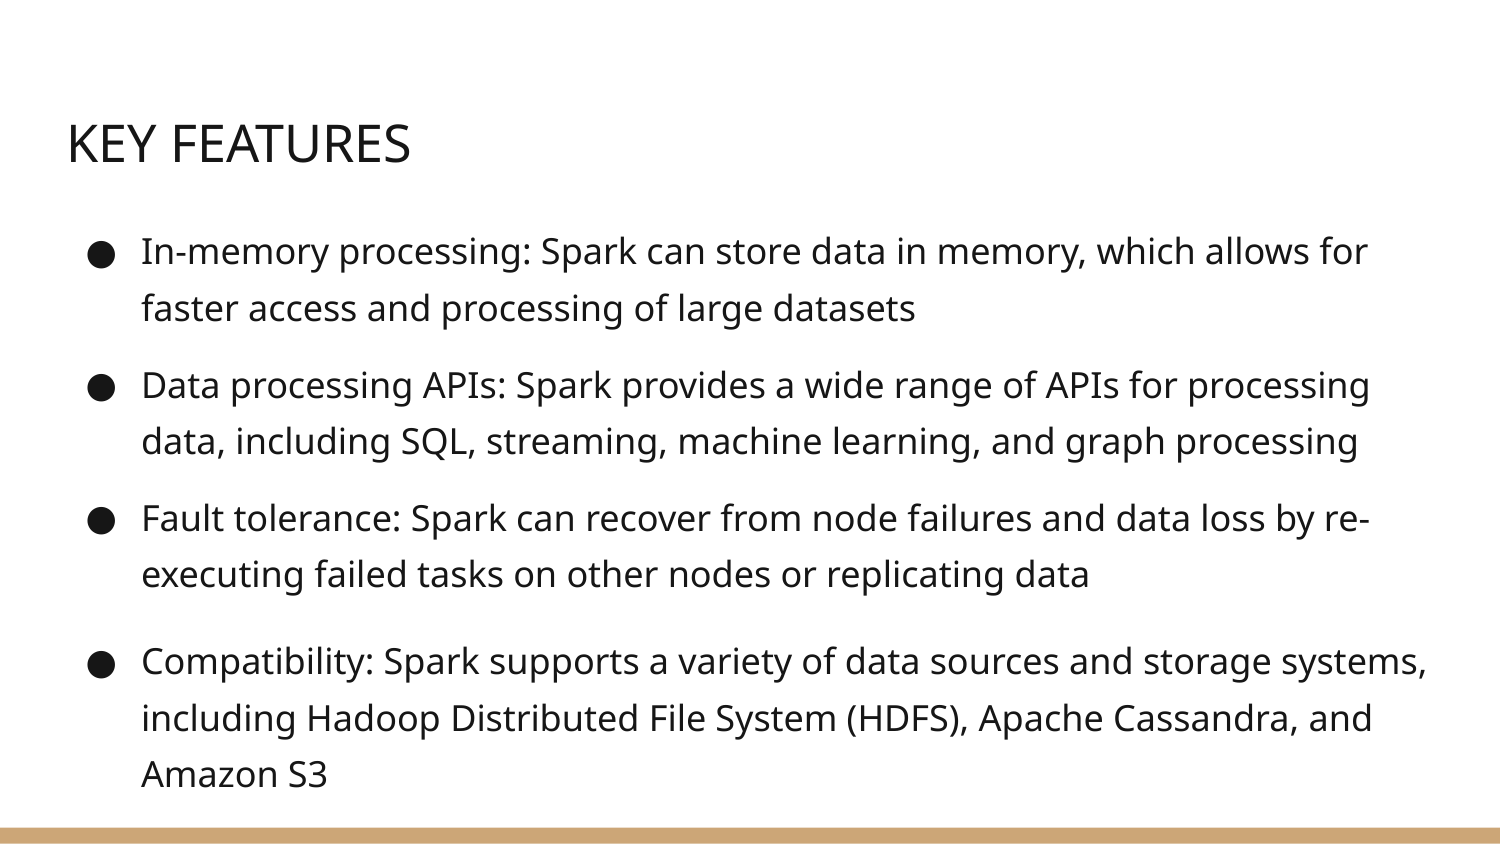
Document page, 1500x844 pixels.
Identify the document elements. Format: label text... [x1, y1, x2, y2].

title KEY FEATURES [51, 51, 1449, 189]
list In-memory processing: Spark can store data in memory, which allows for faster access and processing of large datasets Data processing APIs: Spark provides a wide range of APIs for processing data, including SQL, streaming, machine learning, and graph processing Fault tolerance: Spark can recover from node failures and data loss by re-executing failed tasks on other nodes or replicating data Compatibility: Spark supports a variety of data sources and storage systems, including Hadoop Distributed File System (HDFS), Apache Cassandra, and Amazon S3 [51, 200, 1449, 752]
